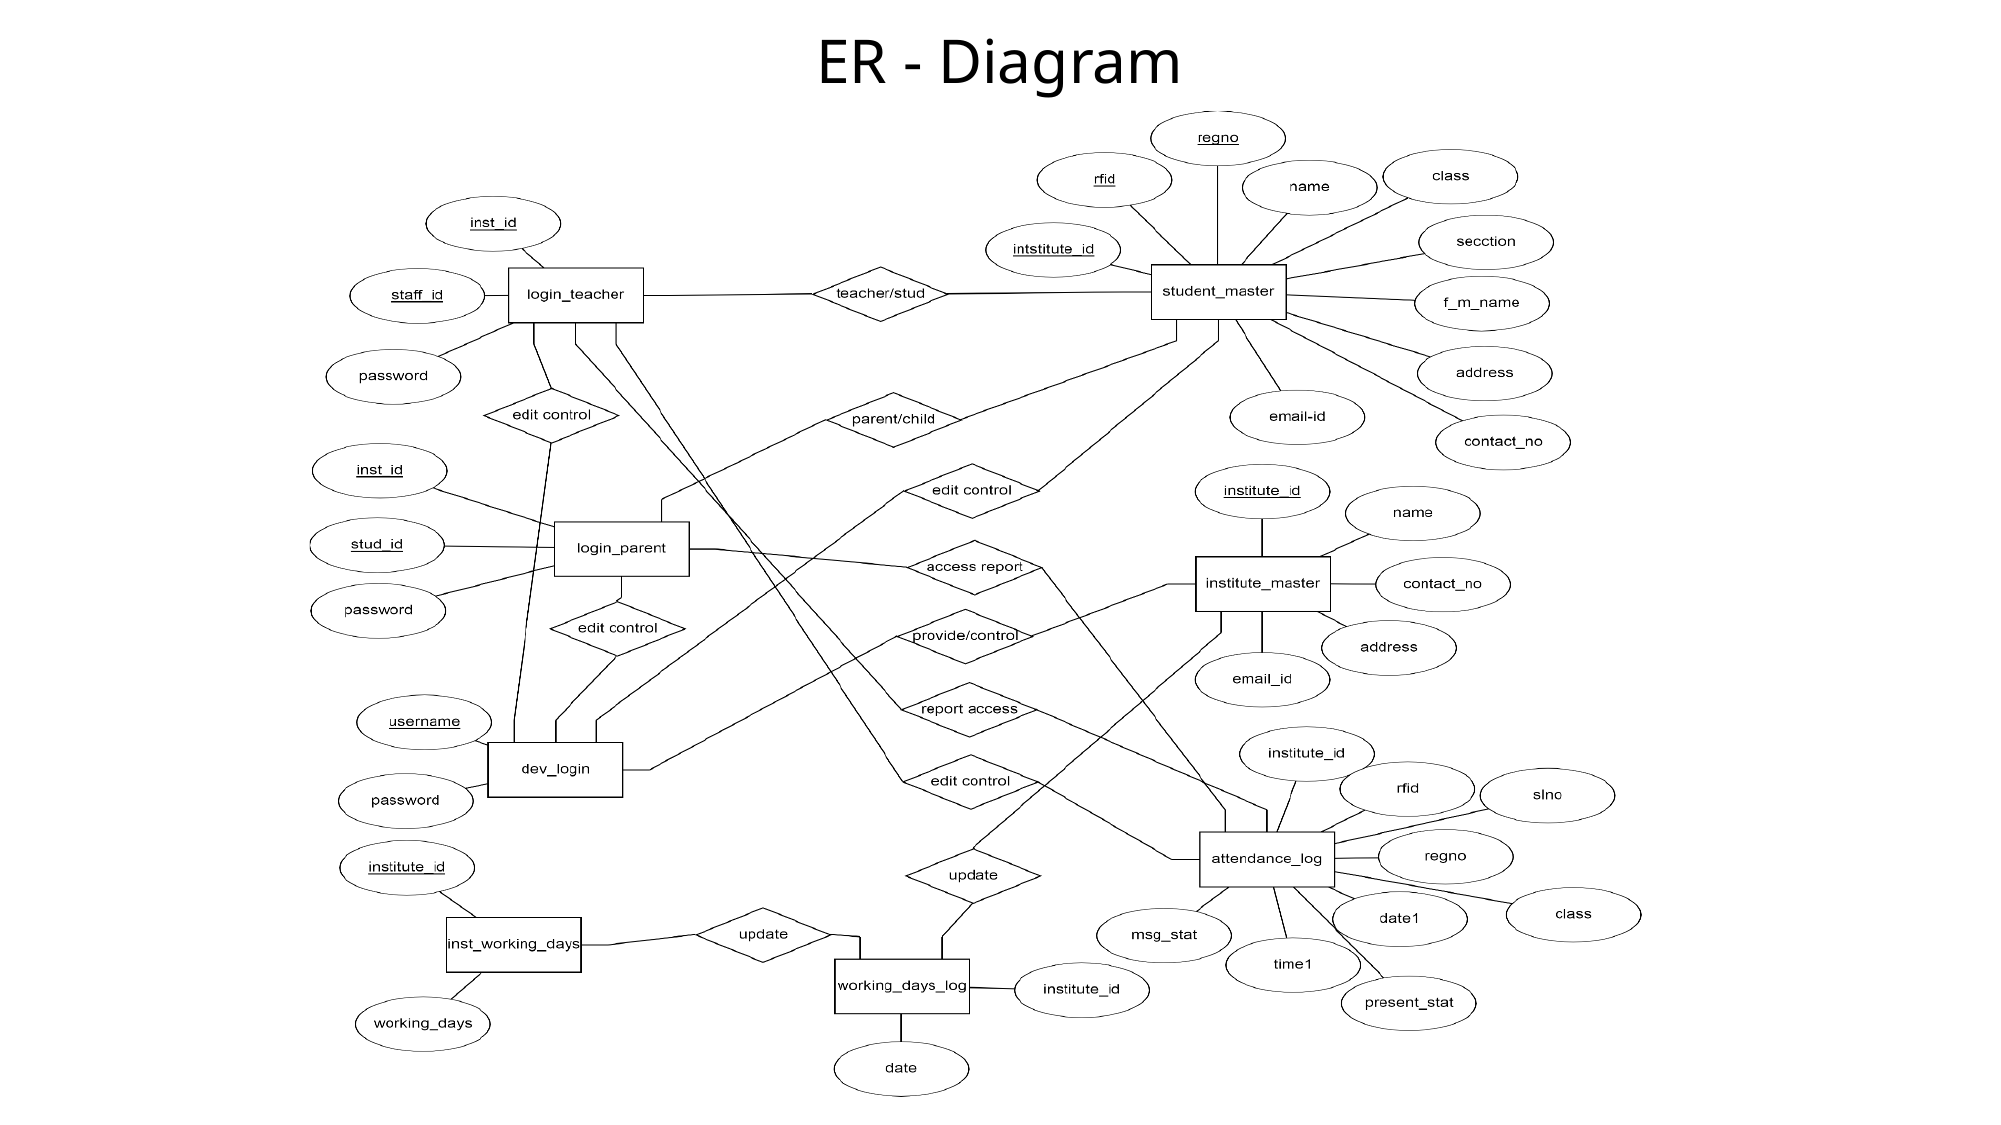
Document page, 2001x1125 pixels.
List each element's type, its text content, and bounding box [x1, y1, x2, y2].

picture [301, 104, 1650, 1104]
title ER - Diagram [137, 23, 1863, 105]
